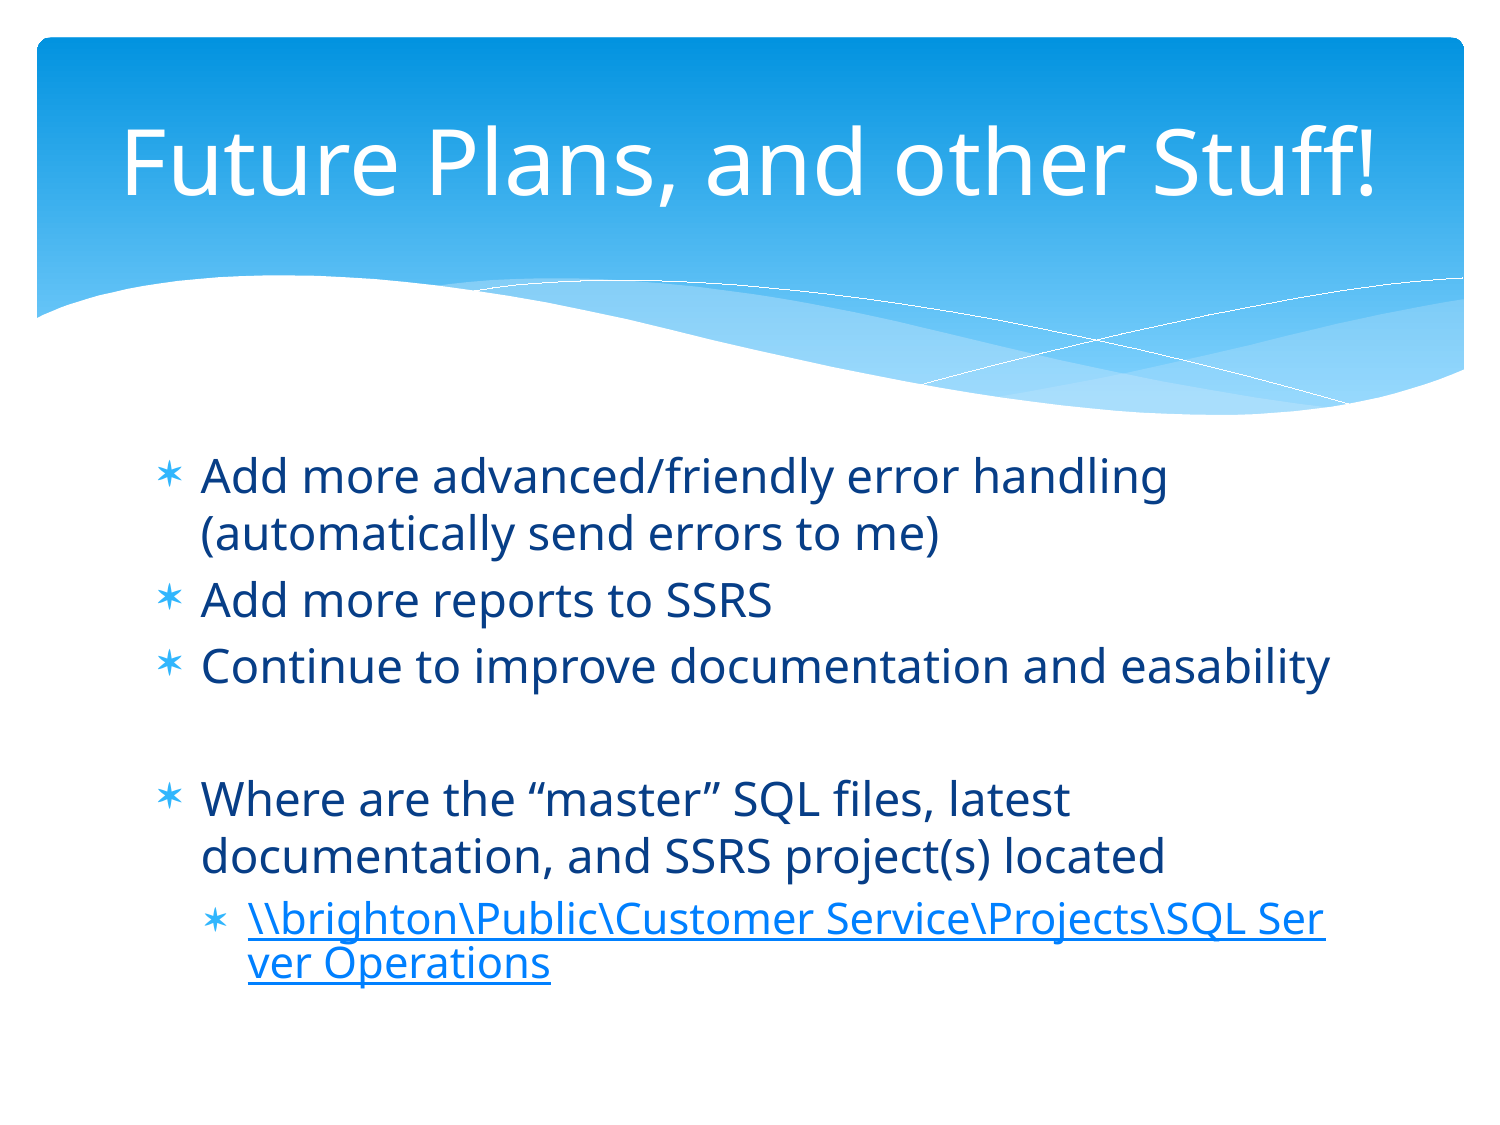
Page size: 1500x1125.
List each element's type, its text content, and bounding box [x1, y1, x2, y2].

list Add more advanced/friendly error handling (automatically send errors to me) Add more reports to SSRS Continue to improve documentation and easability Where are the “master” SQL files, latest documentation, and SSRS project(s) located \\brighton\Public\Customer Service\Projects\SQL Server Operations [143, 438, 1359, 1005]
title Future Plans, and other Stuff! [75, 55, 1425, 261]
